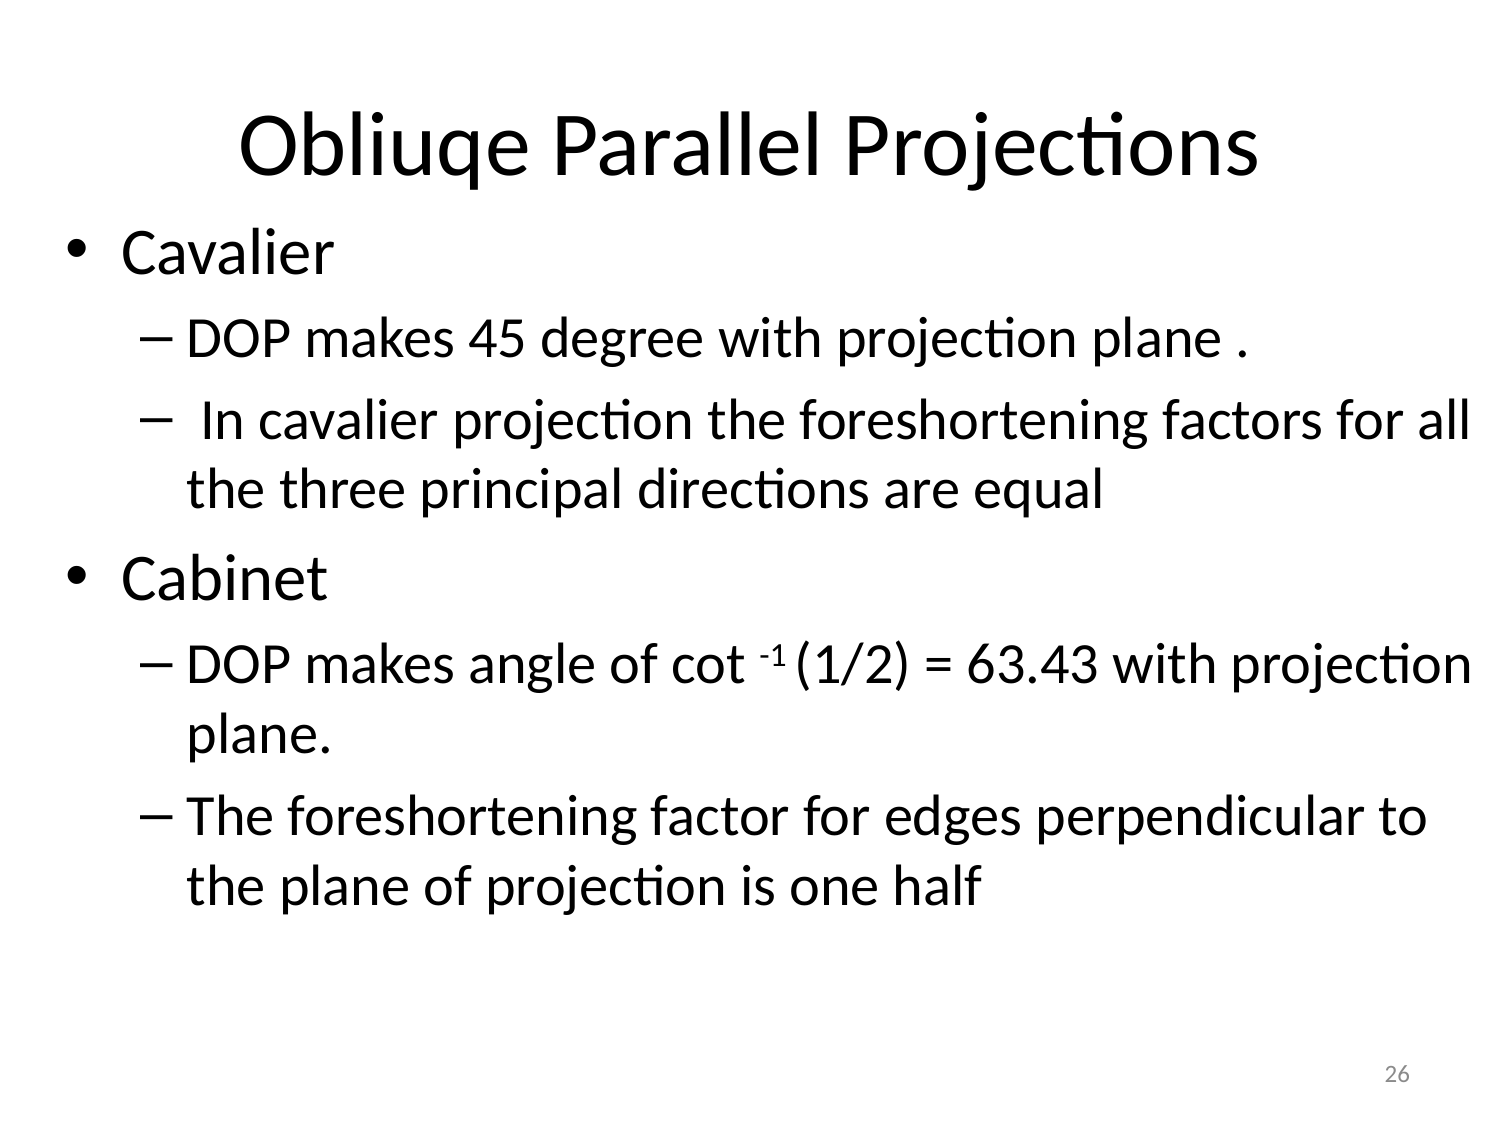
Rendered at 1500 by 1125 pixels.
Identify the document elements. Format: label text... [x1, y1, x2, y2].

slide_number 26 [1074, 1042, 1425, 1103]
list Cavalier DOP makes 45 degree with projection plane . In cavalier projection the foreshortening factors for all the three principal directions are equal Cabinet DOP makes angle of cot -1 (1/2) = 63.43 with projection plane. The foreshortening factor for edges perpendicular to the plane of projection is one half [50, 200, 1500, 963]
title Obliuqe Parallel Projections [75, 45, 1425, 200]
